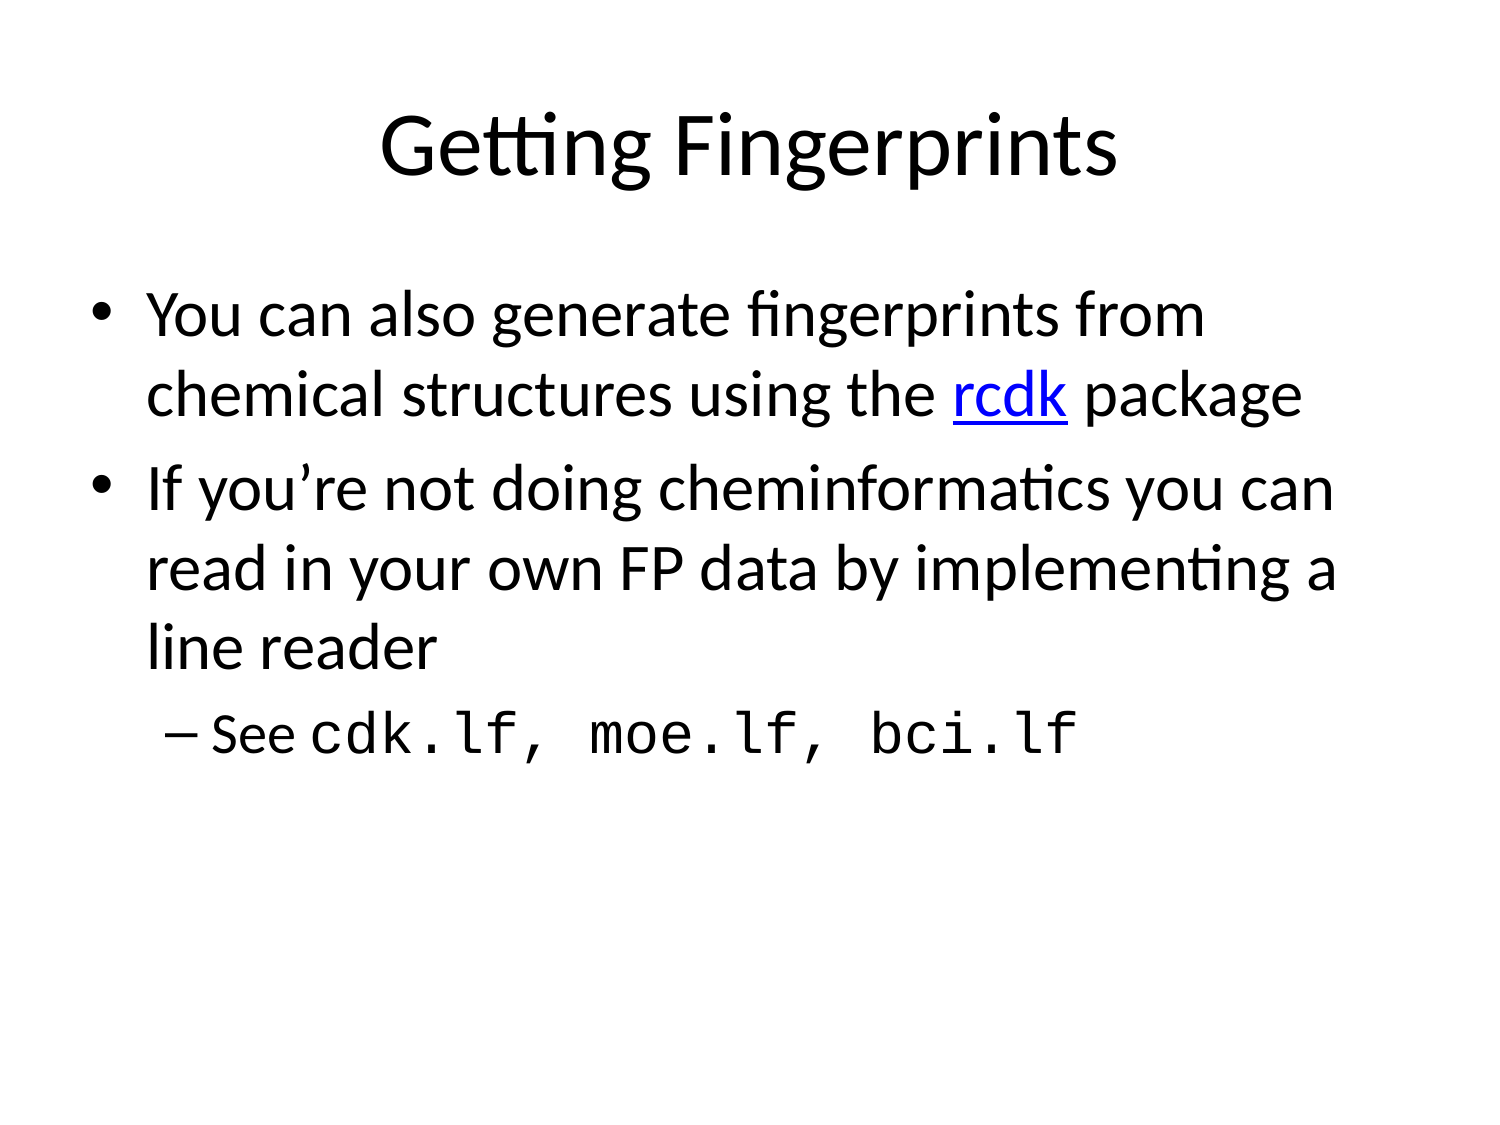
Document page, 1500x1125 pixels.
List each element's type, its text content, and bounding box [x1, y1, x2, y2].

title Getting Fingerprints [75, 45, 1425, 233]
list You can also generate fingerprints from chemical structures using the rcdk package If you’re not doing cheminformatics you can read in your own FP data by implementing a line reader See cdk.lf, moe.lf, bci.lf [75, 262, 1425, 1005]
